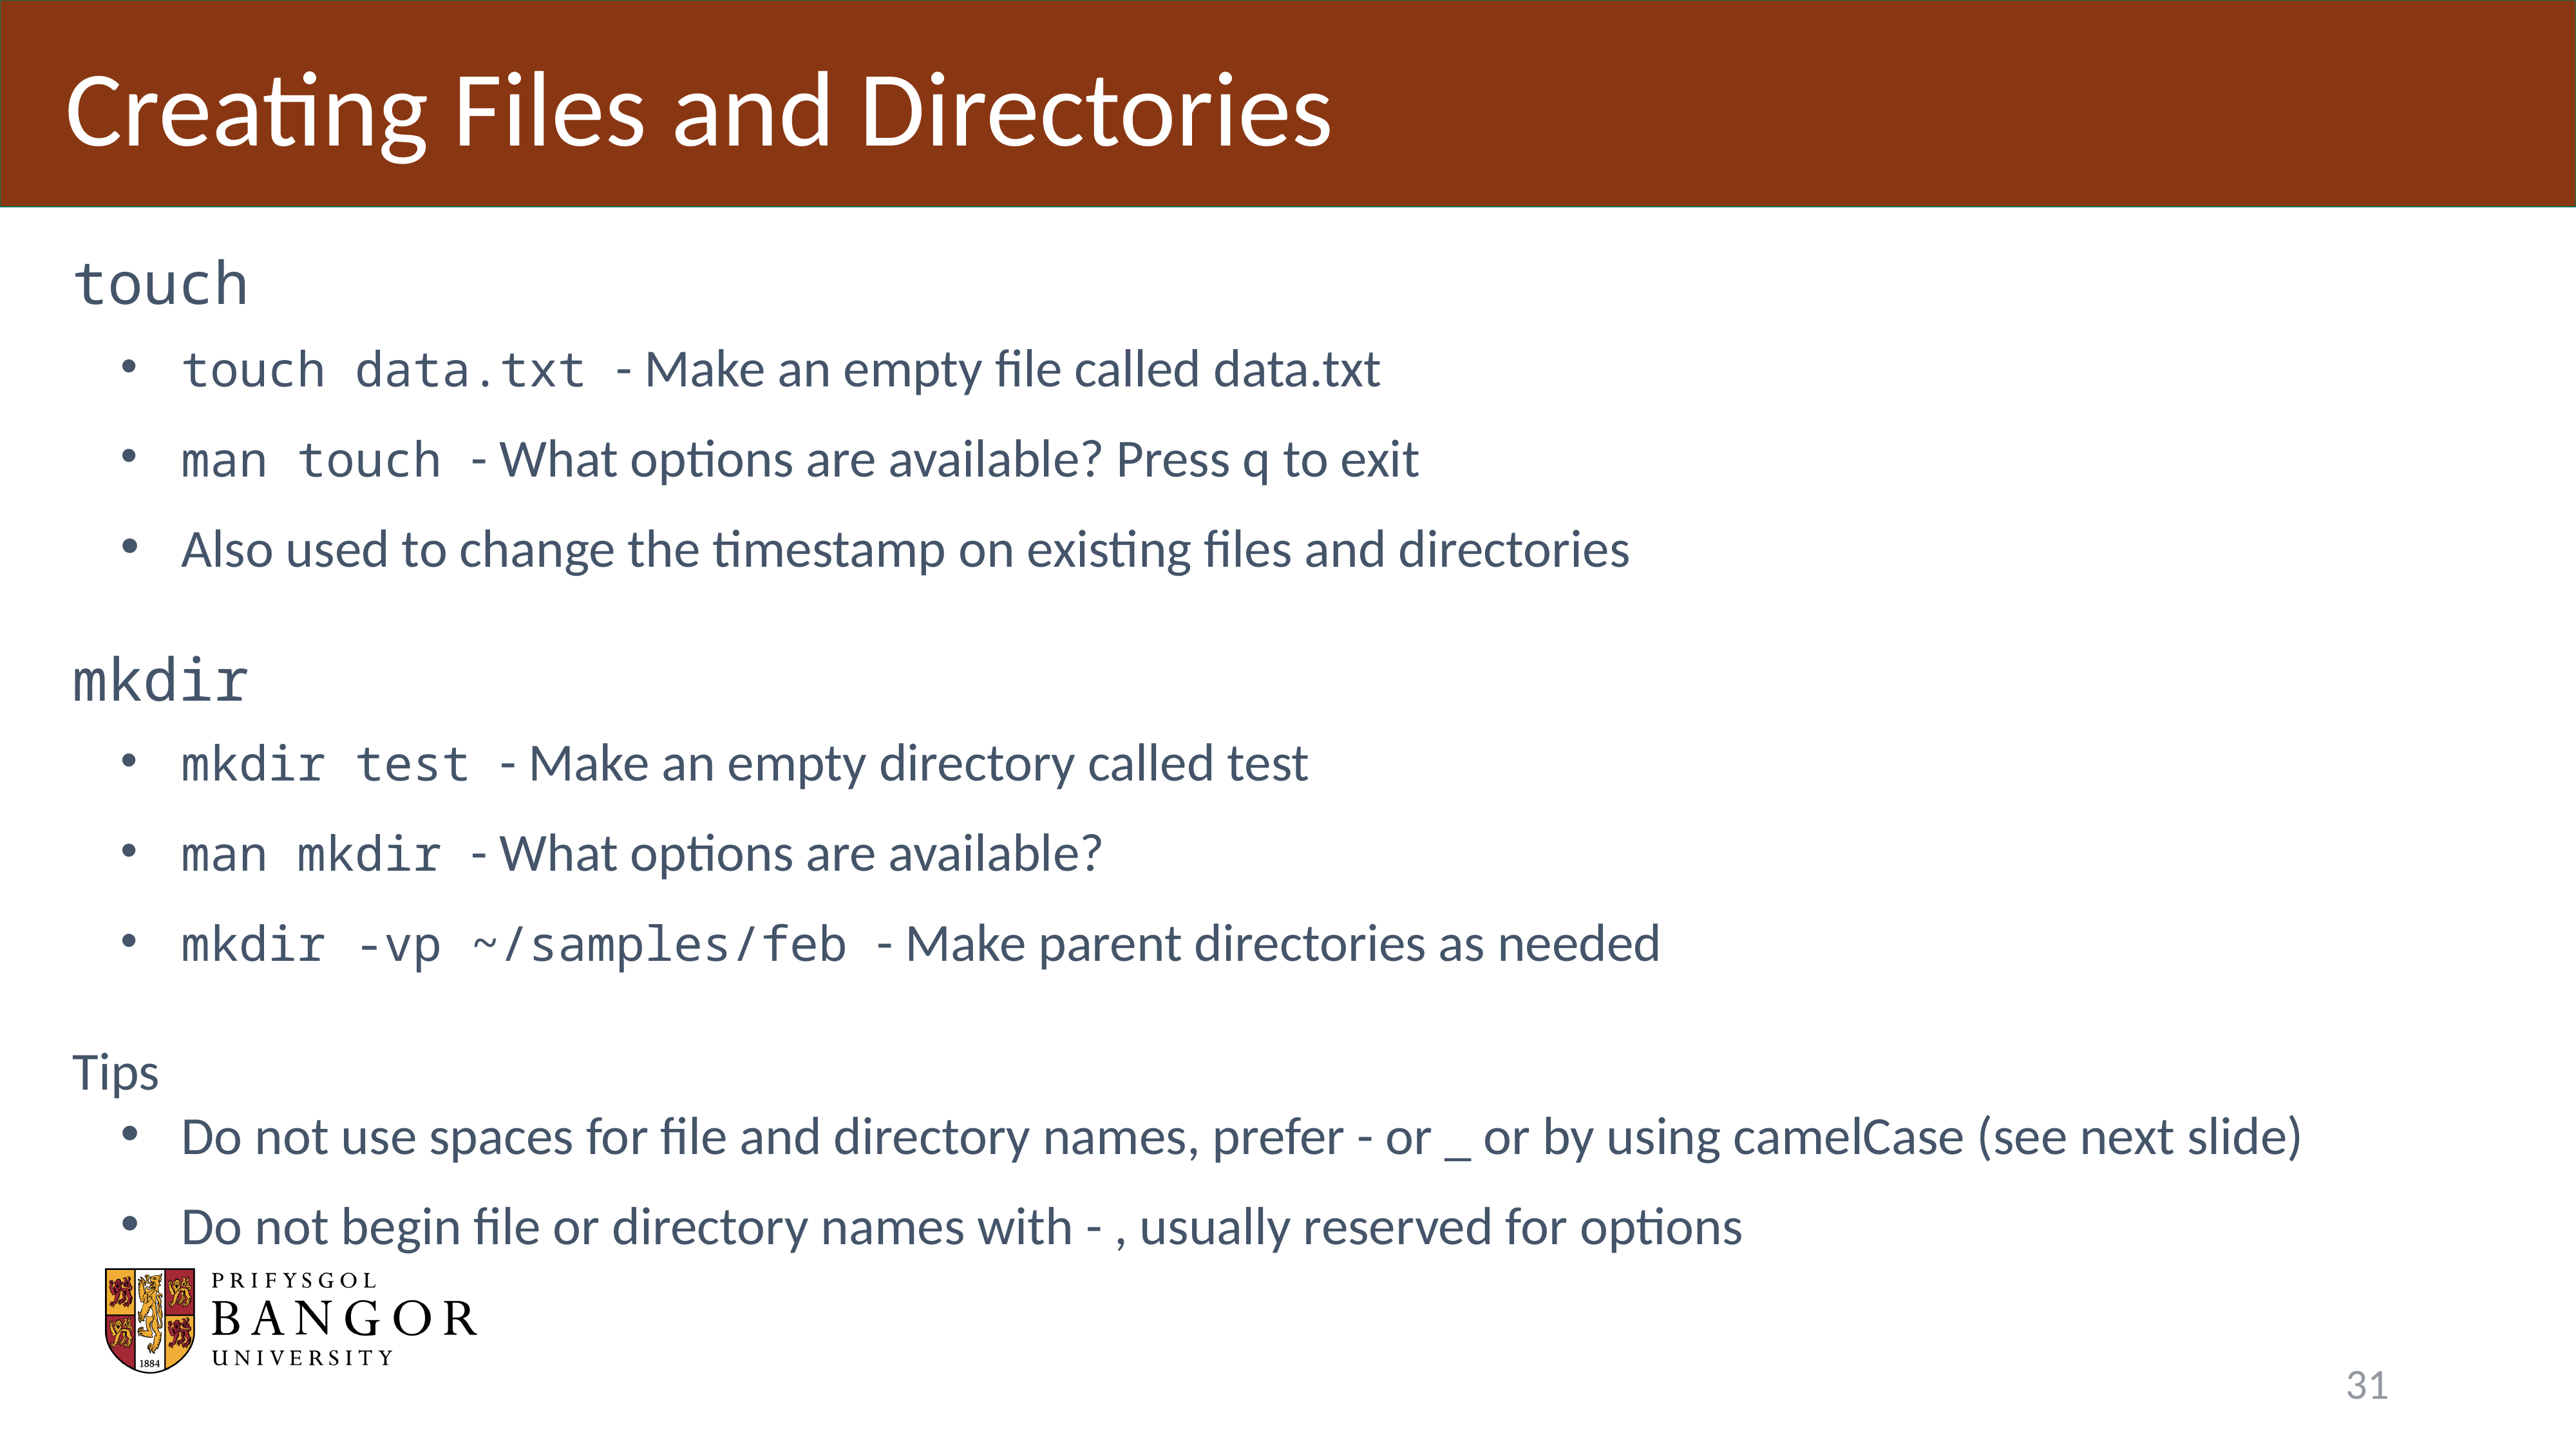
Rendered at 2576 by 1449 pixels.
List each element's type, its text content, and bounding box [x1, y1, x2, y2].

text_box touch touch data.txt - Make an empty file called data.txt man touch - What options are available? Press q to exit Also used to change the timestamp on existing files and directories mkdir mkdir test - Make an empty directory called test man mkdir - What options are available? mkdir -vp ~/samples/feb - Make parent directories as needed Tips Do not use spaces for file and directory names, prefer - or _ or by using camelCase (see next slide) Do not begin file or directory names with - , usually reserved for options [14, 240, 2374, 1260]
text_box [0, 0, 2576, 207]
text_box Creating Files and Directories [55, 33, 1696, 172]
slide_number 31 [1819, 1343, 2399, 1421]
picture [105, 1268, 477, 1374]
